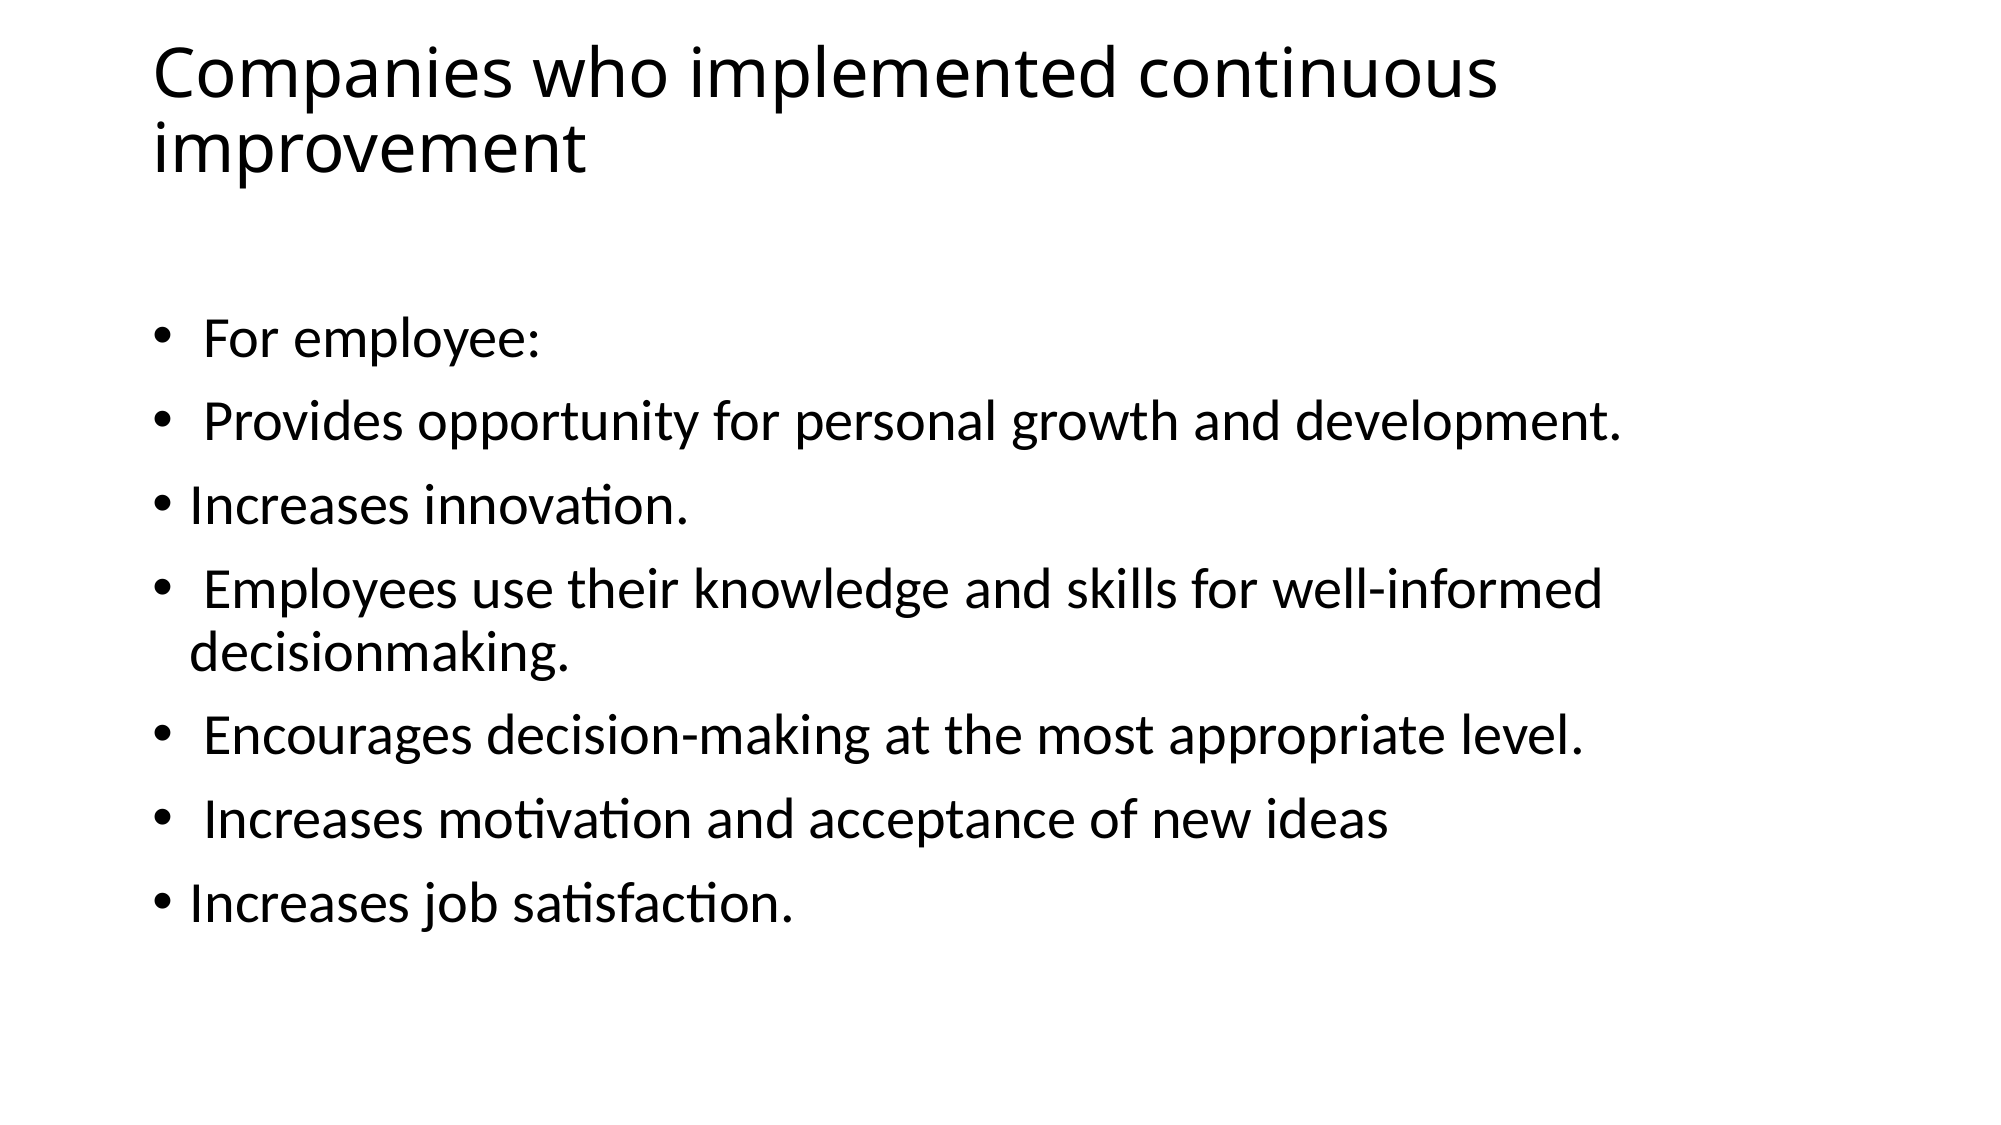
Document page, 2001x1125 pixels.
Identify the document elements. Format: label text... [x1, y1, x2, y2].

title Companies who implemented continuous improvement [137, 30, 1863, 278]
list For employee: Provides opportunity for personal growth and development. Increases innovation. Employees use their knowledge and skills for well-informed decisionmaking. Encourages decision-making at the most appropriate level. Increases motivation and acceptance of new ideas Increases job satisfaction. [137, 299, 1863, 1014]
